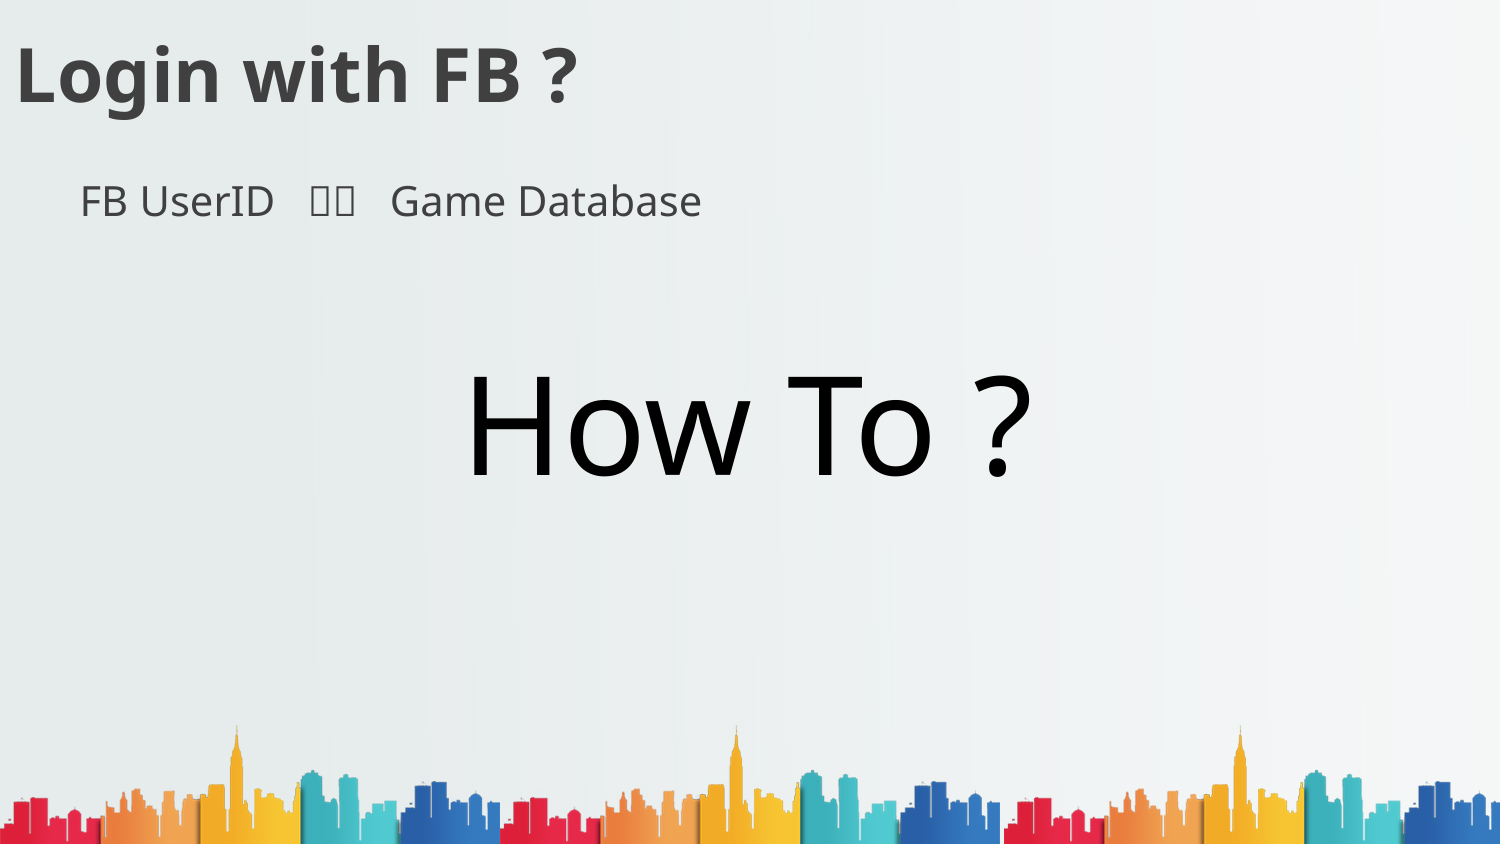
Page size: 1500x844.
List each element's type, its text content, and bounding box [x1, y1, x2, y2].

picture [0, 146, 1500, 844]
title Login with FB ? [0, 0, 1500, 146]
text_box How To ? [446, 331, 1085, 511]
list FB UserID  Game Database [64, 161, 1459, 238]
